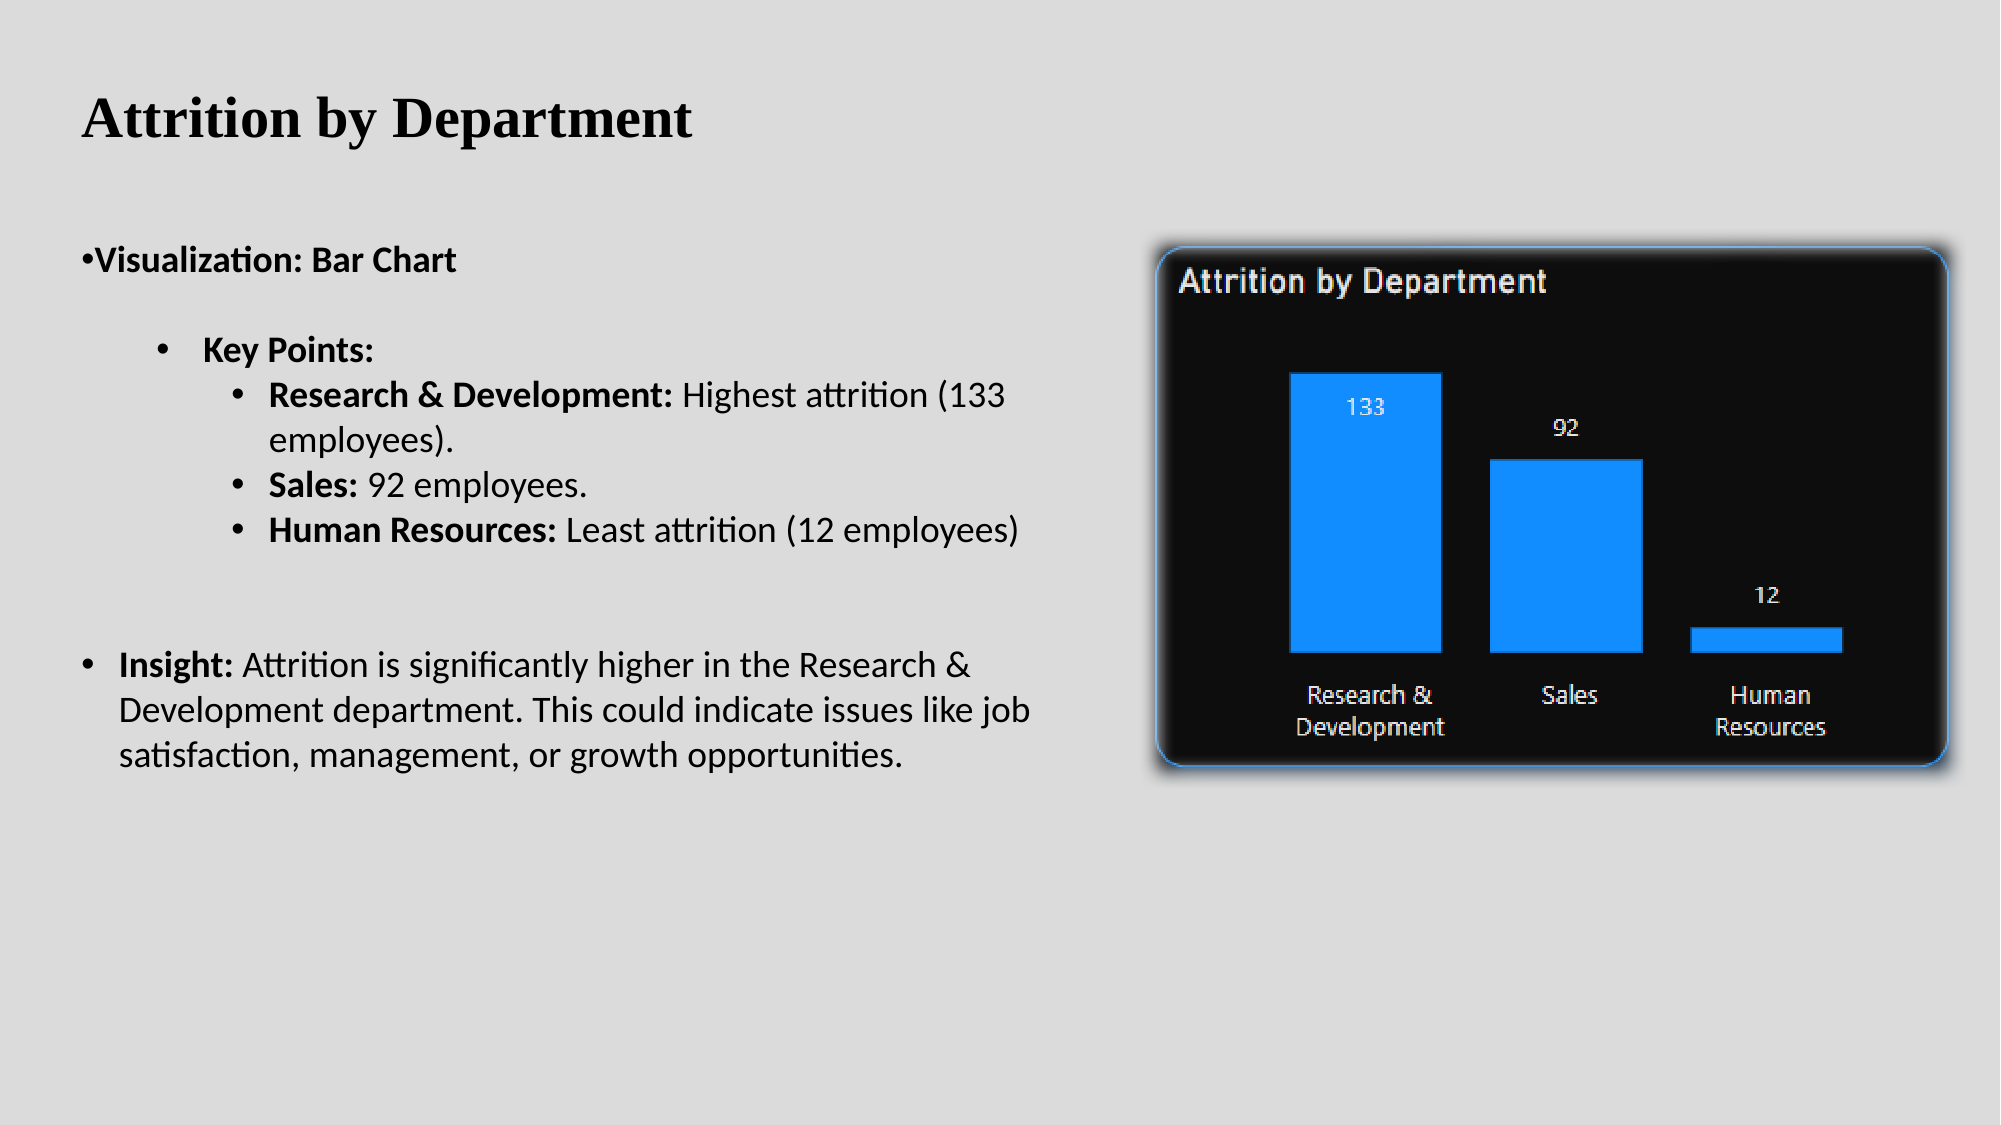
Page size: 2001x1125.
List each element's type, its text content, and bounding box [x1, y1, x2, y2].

text_box Attrition by Department [66, 71, 773, 157]
picture [1139, 228, 1967, 789]
text_box Visualization: Bar Chart Key Points: Research & Development: Highest attrition (133 employees). Sales: 92 employees. Human Resources: Least attrition (12 employees) Insight: Attrition is significantly higher in the Research & Development department. This could indicate issues like job satisfaction, management, or growth opportunities. [66, 228, 1067, 783]
